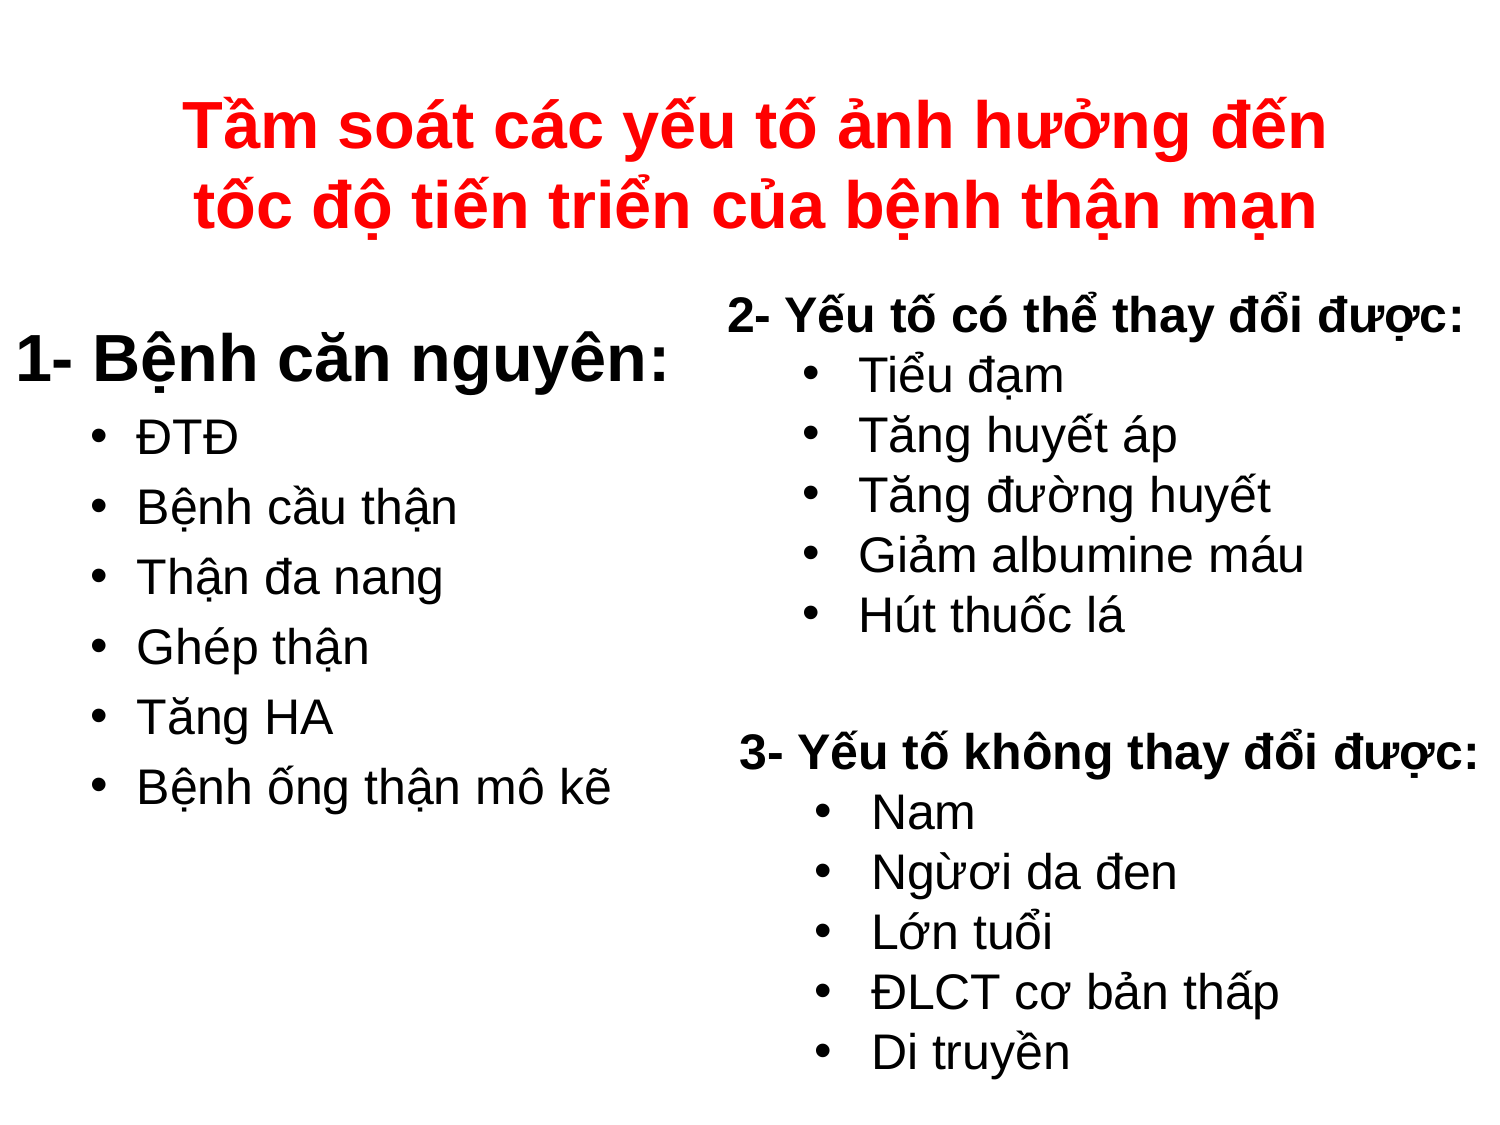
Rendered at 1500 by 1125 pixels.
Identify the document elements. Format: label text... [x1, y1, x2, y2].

text_box Tầm soát các yếu tố ảnh hưởng đến tốc độ tiến triển của bệnh thận mạn [162, 74, 1350, 250]
text_box 3- Yếu tố không thay đổi được: Nam Ngừơi da đen Lớn tuổi ĐLCT cơ bản thấp Di truyền [725, 712, 1500, 1088]
list 1- Bệnh căn nguyên: ĐTĐ Bệnh cầu thận Thận đa nang Ghép thận Tăng HA Bệnh ống thận mô kẽ [0, 307, 688, 888]
text_box 2- Yếu tố có thể thay đổi được: Tiểu đạm Tăng huyết áp Tăng đường huyết Giảm albumine máu Hút thuốc lá [712, 274, 1500, 650]
